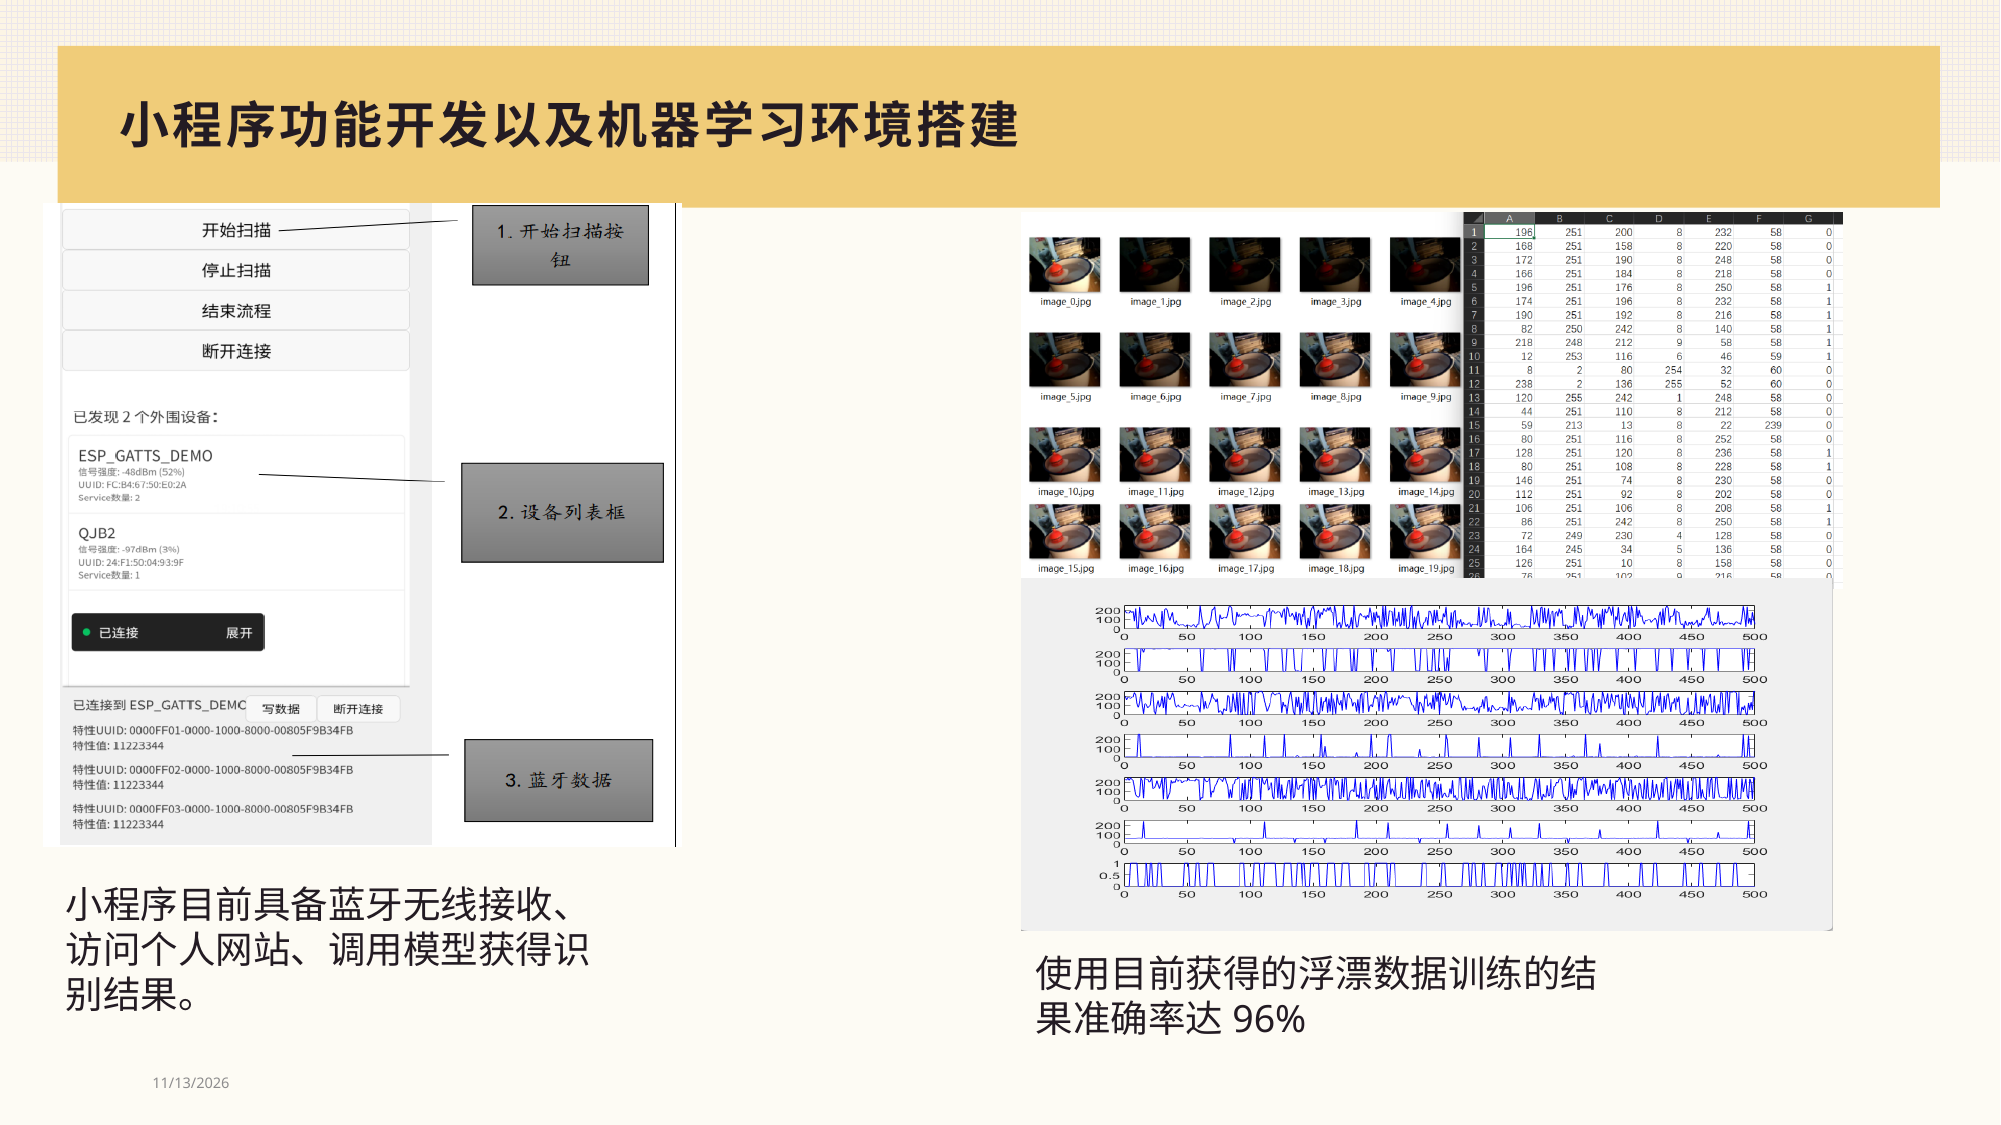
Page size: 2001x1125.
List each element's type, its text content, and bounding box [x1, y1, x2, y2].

text_box 使用目前获得的浮漂数据训练的结果准确率达96% [1021, 942, 1638, 1048]
picture [1021, 212, 1843, 931]
text_box 小程序目前具备蓝牙无线接收、访问个人网站、调用模型获得识别结果。 [51, 874, 621, 1024]
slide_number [137, 1065, 588, 1103]
title 小程序功能开发以及机器学习环境搭建 [104, 79, 1894, 176]
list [43, 203, 682, 847]
